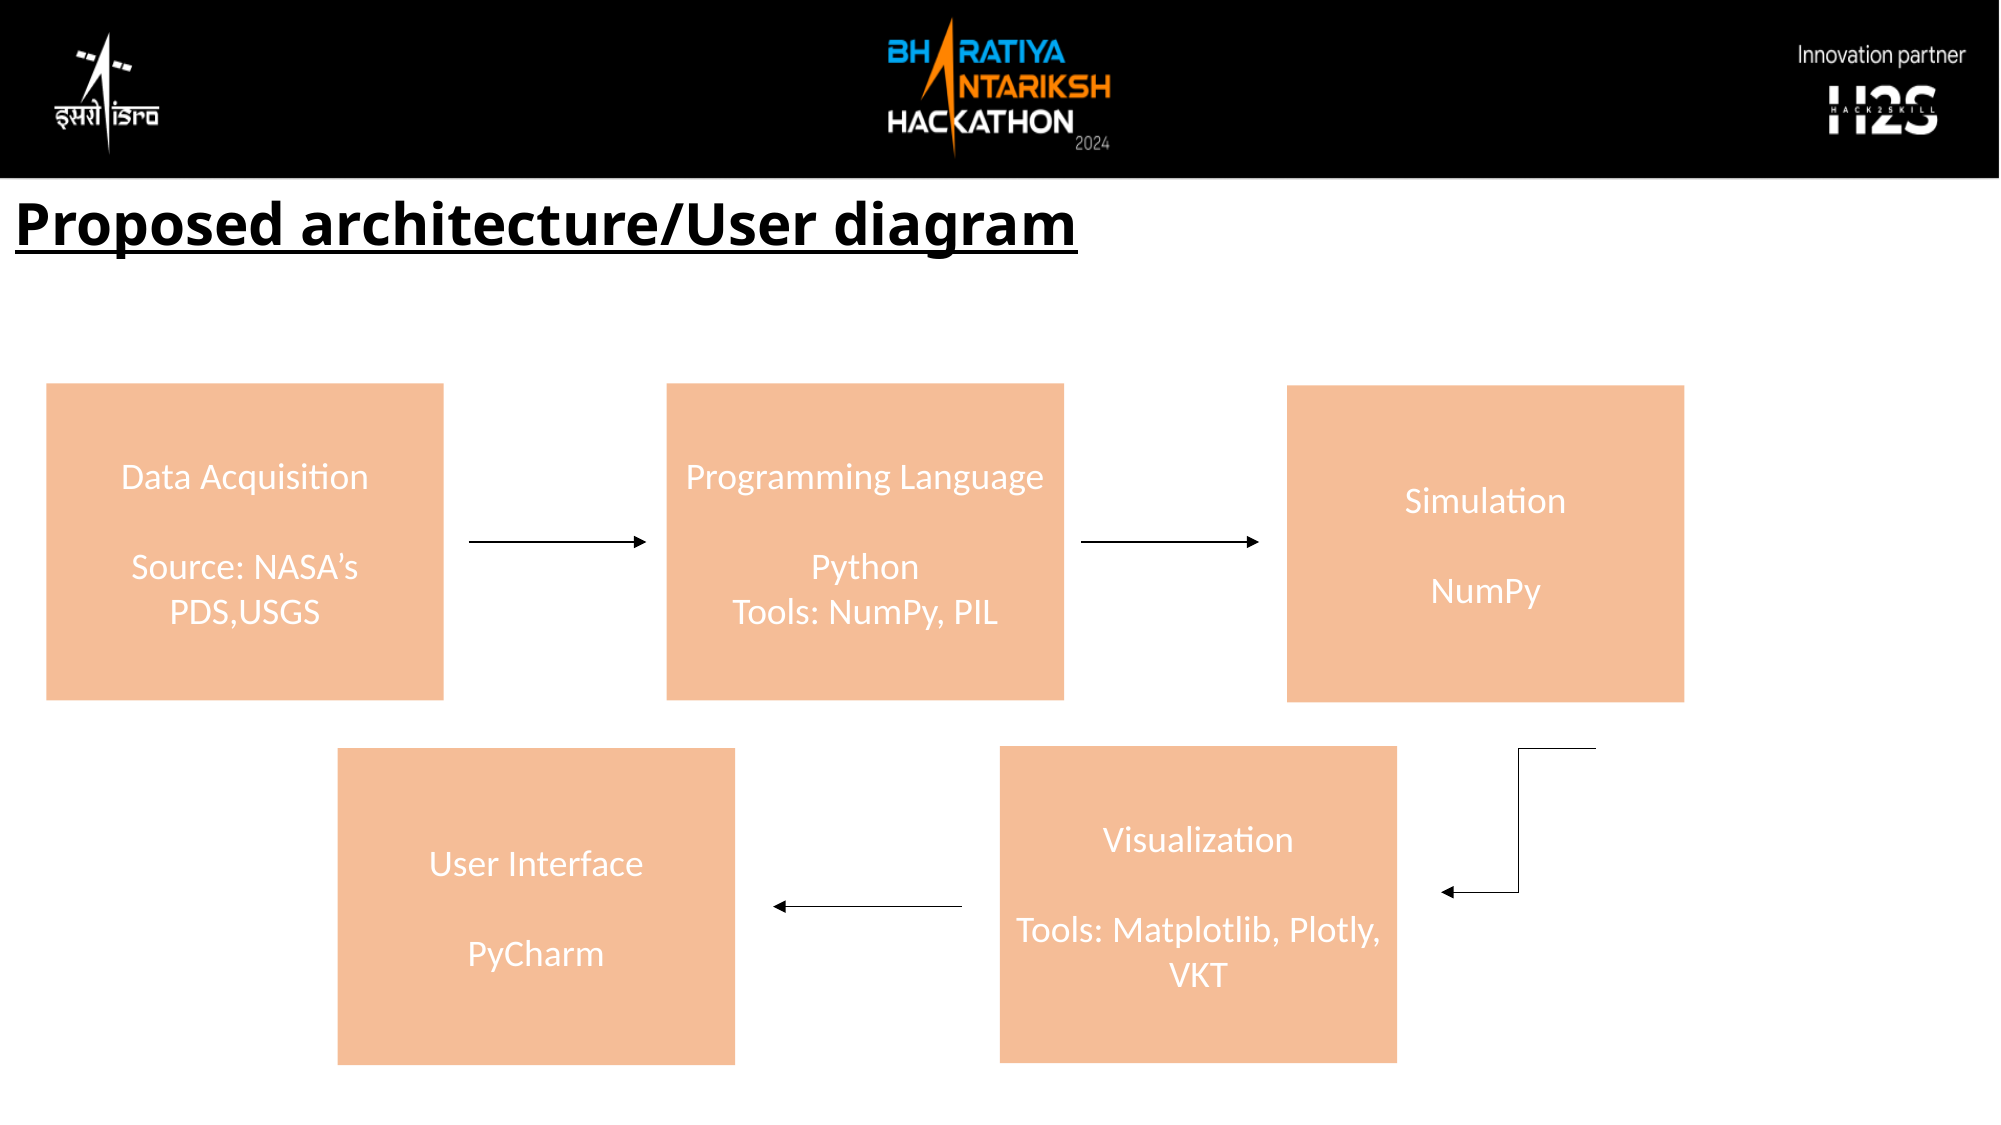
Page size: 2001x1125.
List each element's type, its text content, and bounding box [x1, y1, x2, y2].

text_box User Interface PyCharm [337, 748, 736, 1066]
picture [0, 0, 2000, 180]
text_box Programming Language Python Tools: NumPy, PIL [666, 383, 1065, 701]
text_box Simulation NumPy [1287, 385, 1685, 703]
text_box Data Acquisition Source: NASA’s PDS,USGS [46, 383, 444, 701]
text_box Proposed architecture/User diagram [0, 180, 2000, 335]
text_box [1441, 748, 1596, 893]
text_box Visualization Tools: Matplotlib, Plotly, VKT [999, 746, 1398, 1064]
